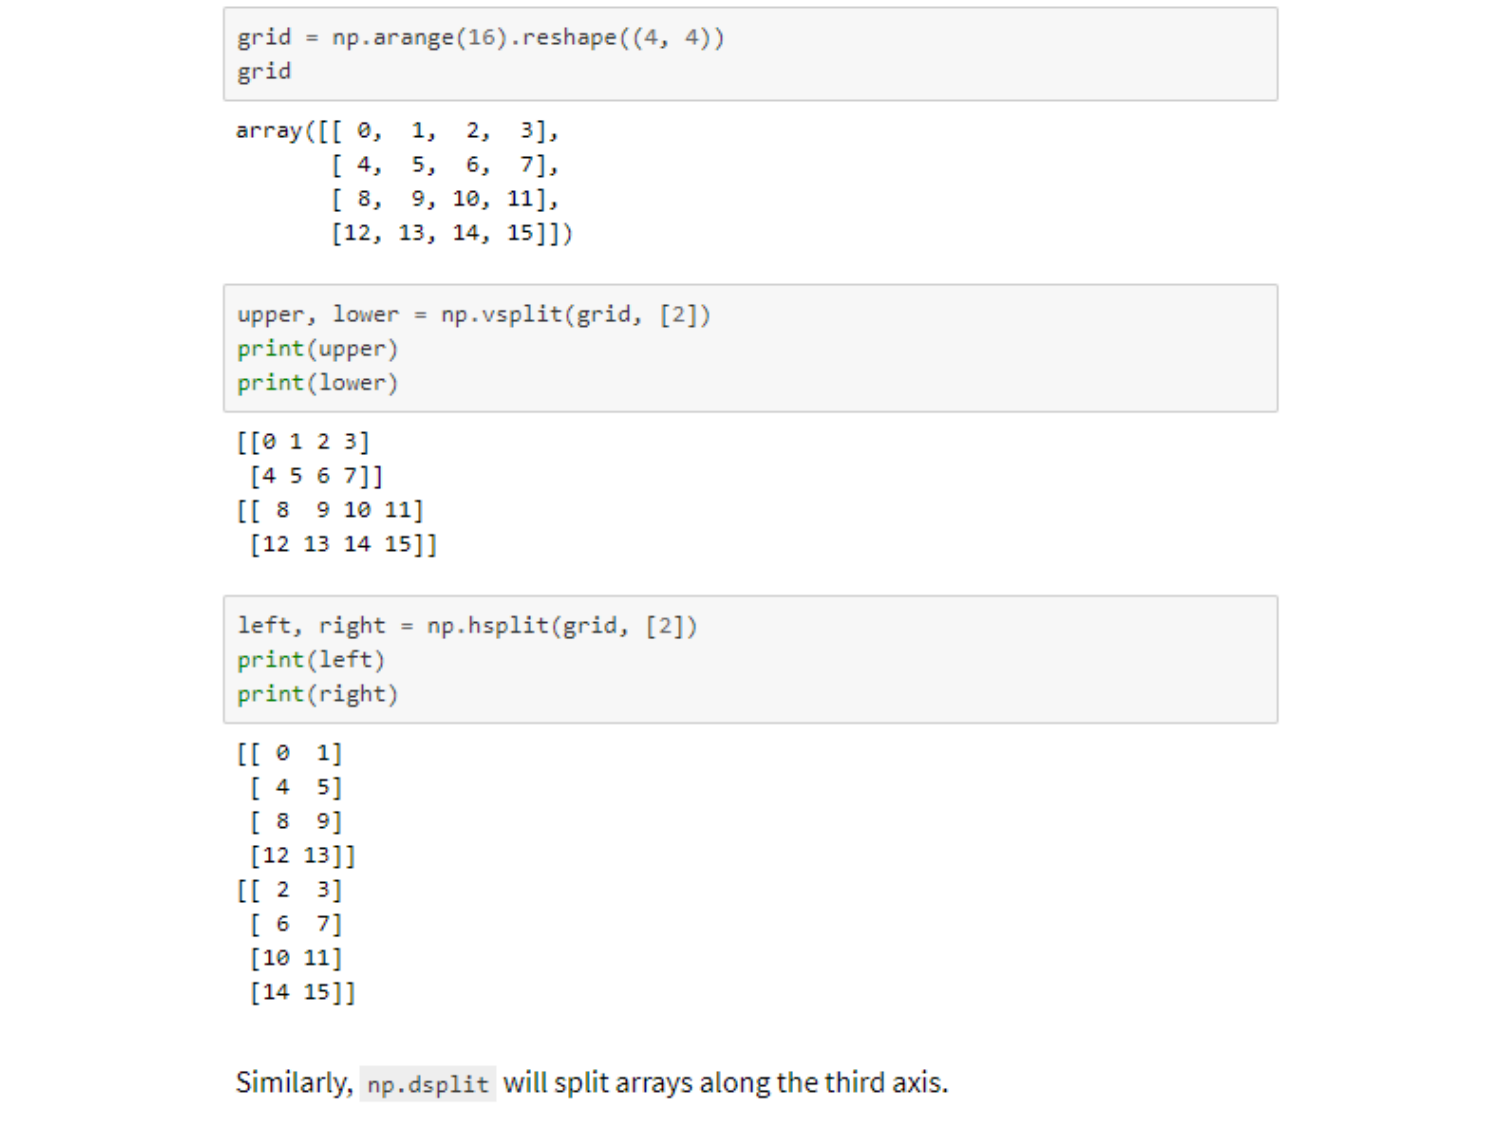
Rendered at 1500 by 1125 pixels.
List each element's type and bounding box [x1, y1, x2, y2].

picture [212, 0, 1301, 1125]
